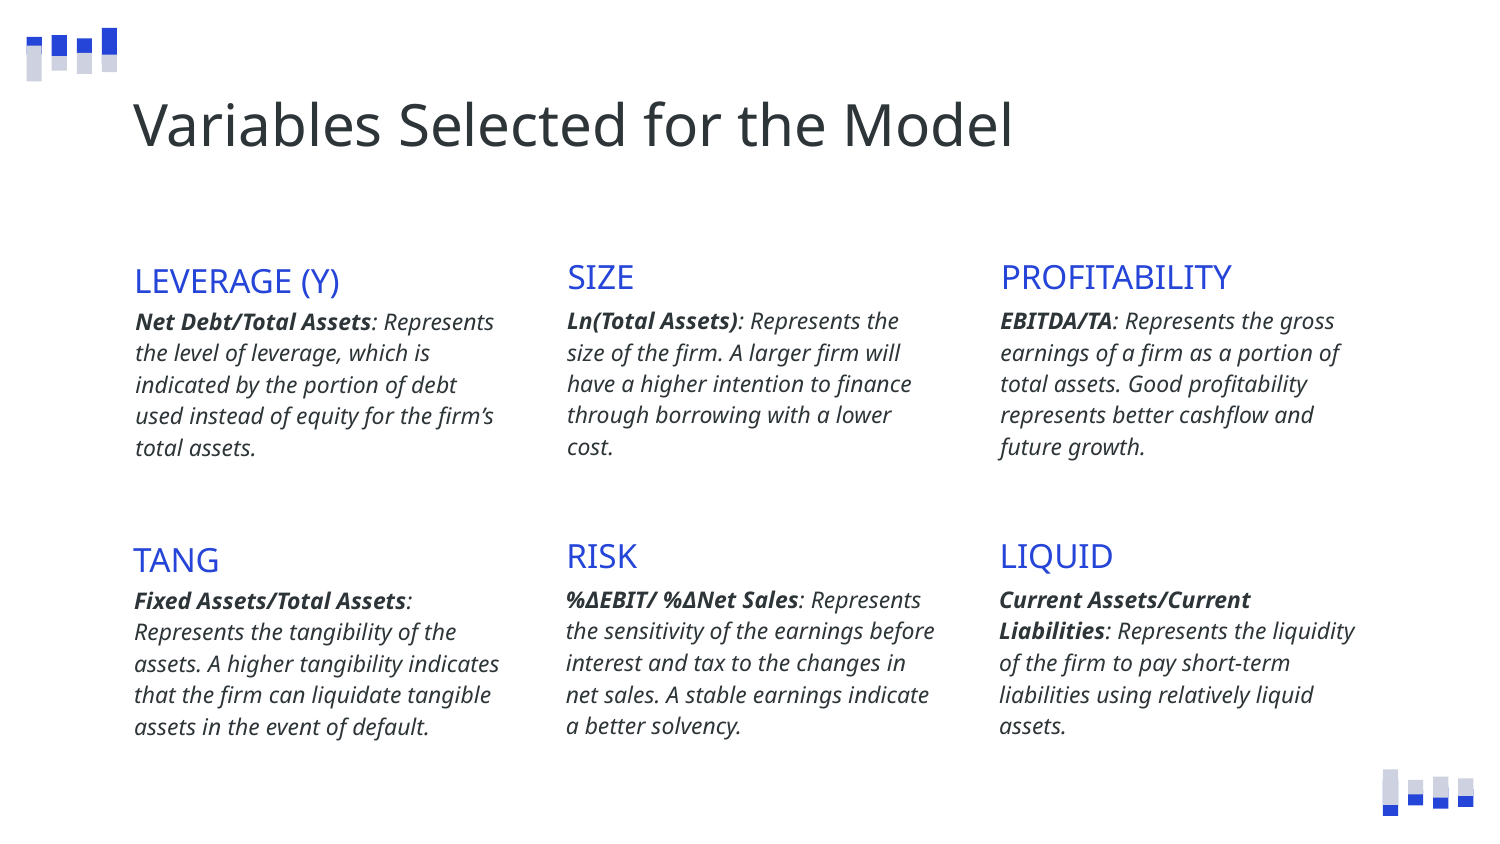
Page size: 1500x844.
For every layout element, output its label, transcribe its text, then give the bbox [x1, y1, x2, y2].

subtitle LEVERAGE (Y) [119, 245, 519, 316]
text_box TANG [118, 524, 518, 595]
subtitle PROFITABILITY [985, 245, 1386, 287]
subtitle SIZE [552, 245, 952, 287]
text_box RISK [551, 524, 951, 566]
text_box LIQUID [984, 524, 1385, 566]
subtitle Net Debt/Total Assets: Represents the level of leverage, which is indicated by the portion of debt used instead of equity for the firm’s total assets. [120, 288, 521, 405]
text_box Current Assets/Current Liabilities: Represents the liquidity of the firm to pay short-term liabilities using relatively liquid assets. [984, 566, 1385, 684]
text_box EBITDA/TA: Represents the gross earnings of a firm as a portion of total assets. Good profitability represents better cashflow and future growth. [985, 287, 1386, 405]
text_box %ΔEBIT/ %ΔNet Sales: Represents the sensitivity of the earnings before interest and tax to the changes in net sales. A stable earnings indicate a better solvency. [550, 566, 951, 684]
title Variables Selected for the Model [118, 72, 1382, 167]
text_box Ln(Total Assets): Represents the size of the firm. A larger firm will have a higher intention to finance through borrowing with a lower cost. [552, 287, 952, 405]
text_box Fixed Assets/Total Assets: Represents the tangibility of the assets. A higher tangibility indicates that the firm can liquidate tangible assets in the event of default. [119, 567, 520, 684]
